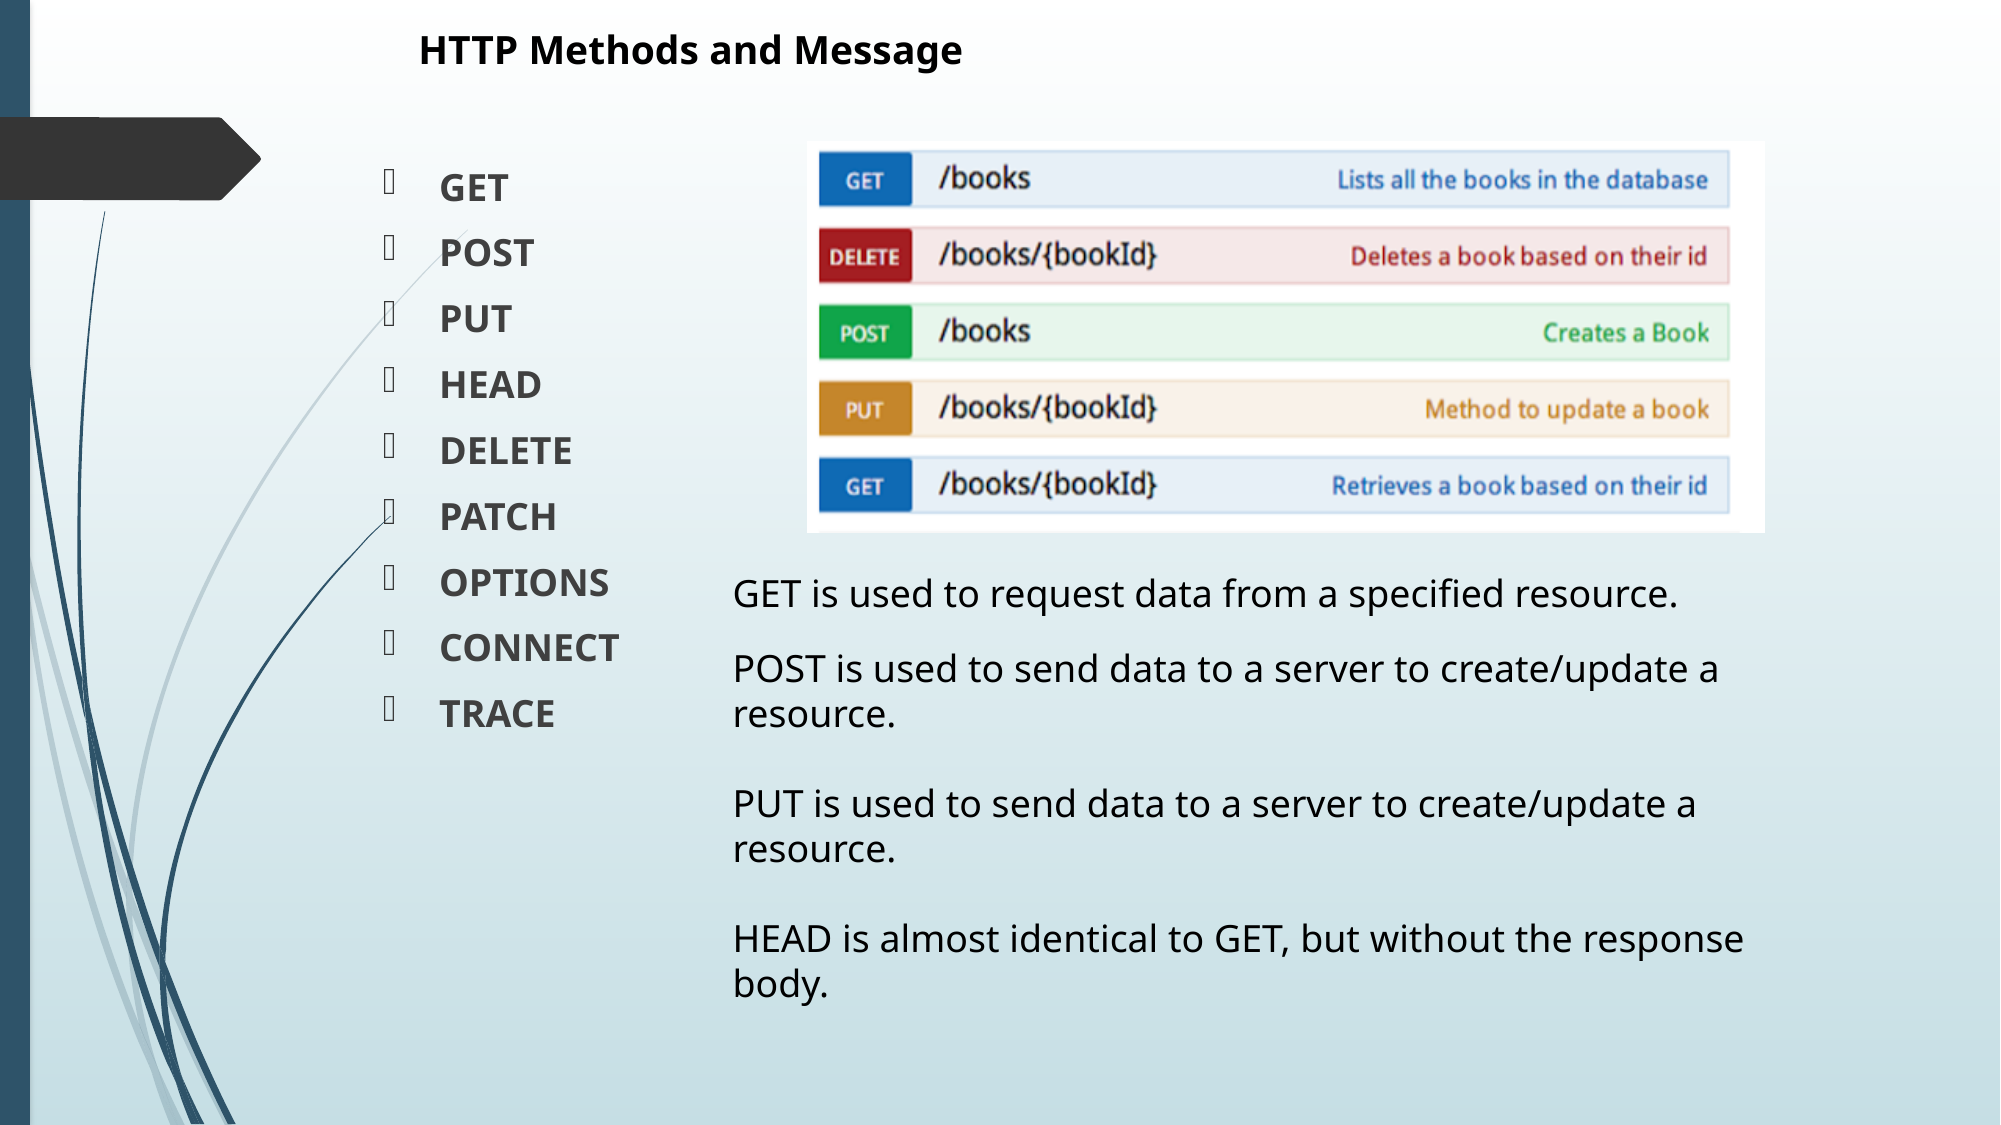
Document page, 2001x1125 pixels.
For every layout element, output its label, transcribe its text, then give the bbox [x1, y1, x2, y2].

picture [807, 141, 1765, 533]
text_box GET is used to request data from a specified resource. [717, 562, 1814, 623]
text_box POST is used to send data to a server to create/update a resource. PUT is used to send data to a server to create/update a resource. HEAD is almost identical to GET, but without the response body. [717, 637, 1832, 1013]
list GET POST PUT HEAD DELETE PATCH OPTIONS CONNECT TRACE [367, 156, 1888, 970]
title HTTP Methods and Message [403, 18, 1866, 128]
